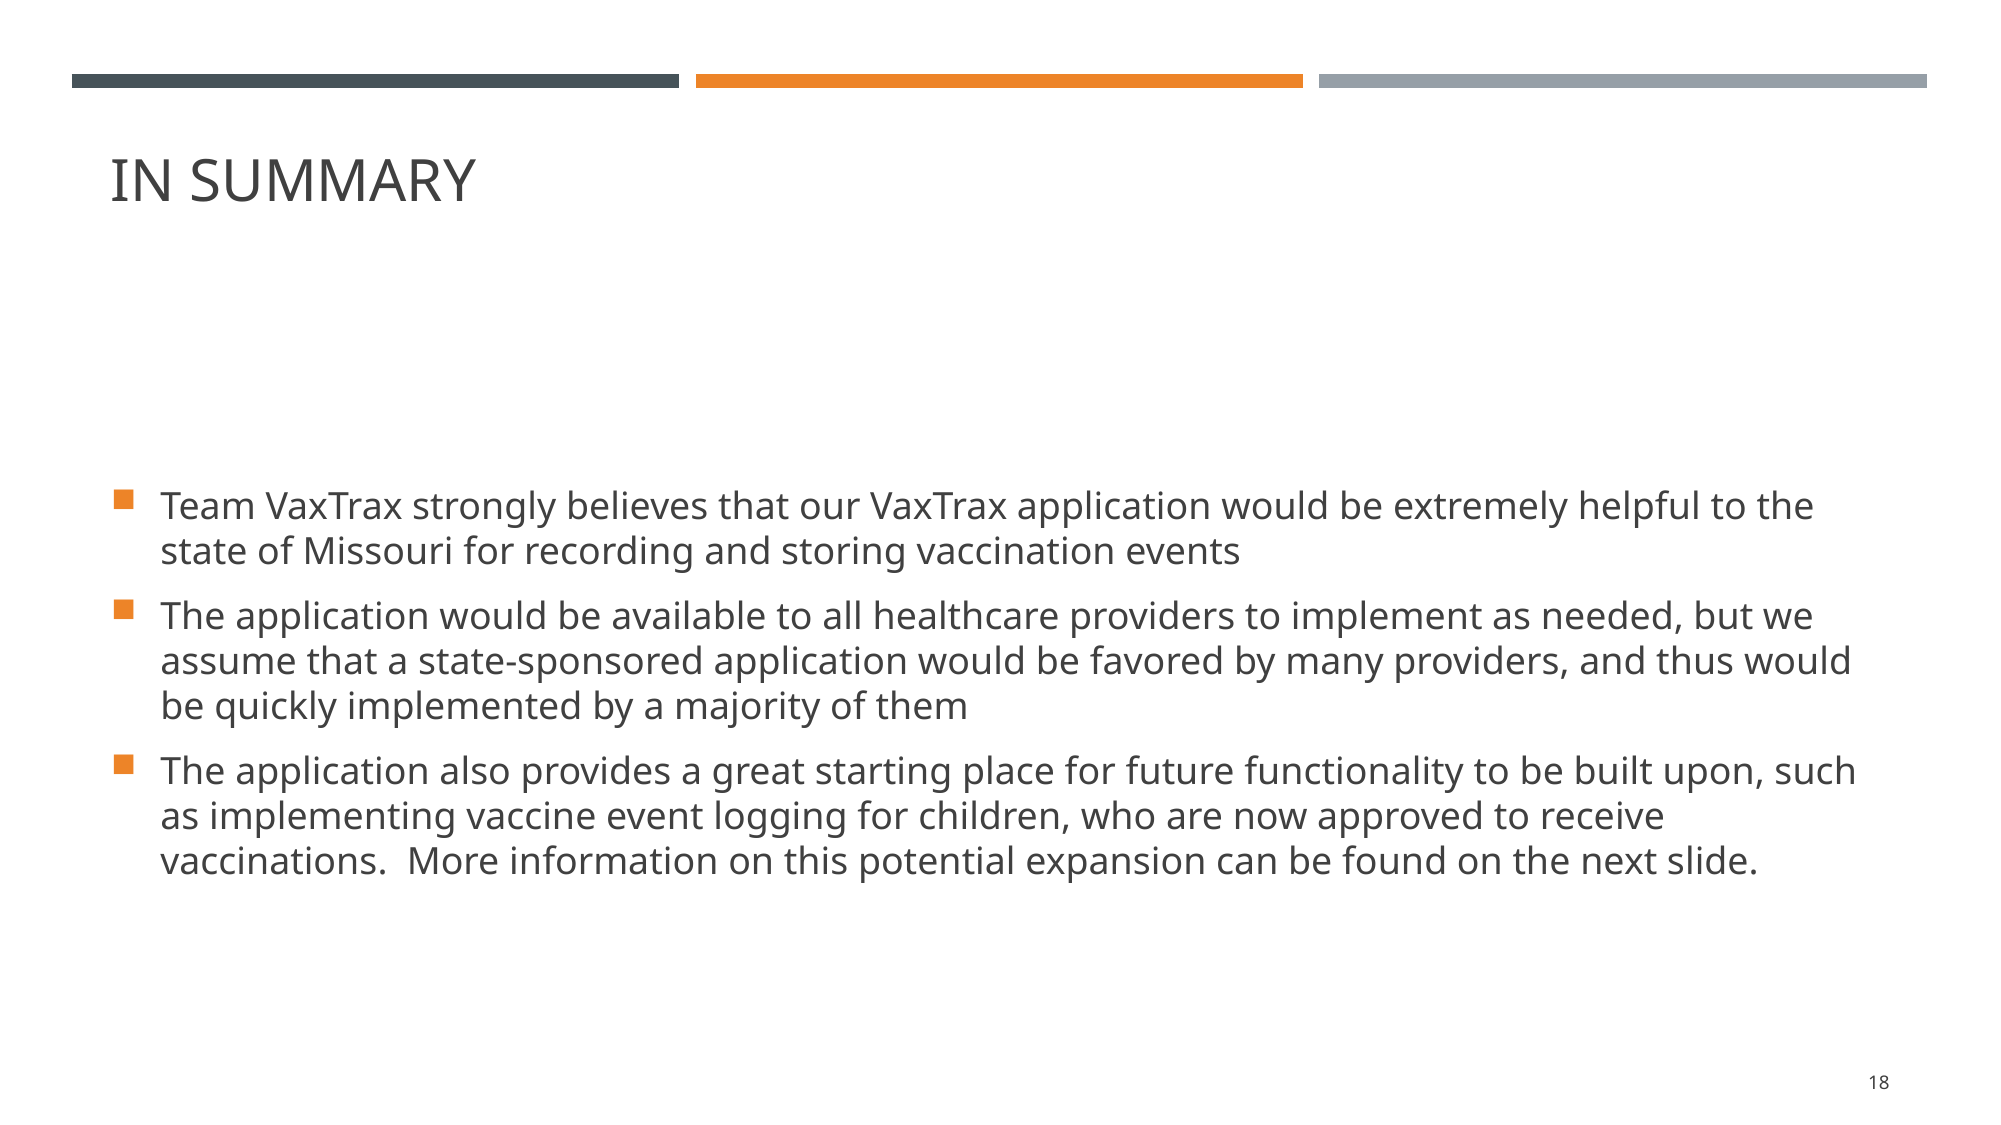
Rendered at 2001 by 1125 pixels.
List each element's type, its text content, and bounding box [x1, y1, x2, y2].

list Team VaxTrax strongly believes that our VaxTrax application would be extremely helpful to the state of Missouri for recording and storing vaccination events The application would be available to all healthcare providers to implement as needed, but we assume that a state-sponsored application would be favored by many providers, and thus would be quickly implemented by a majority of them The application also provides a great starting place for future functionality to be built upon, such as implementing vaccine event logging for children, who are now approved to receive vaccinations. More information on this potential expansion can be found on the next slide. [95, 383, 1905, 981]
title In summary [95, 120, 1905, 221]
slide_number 18 [1732, 1053, 1905, 1114]
